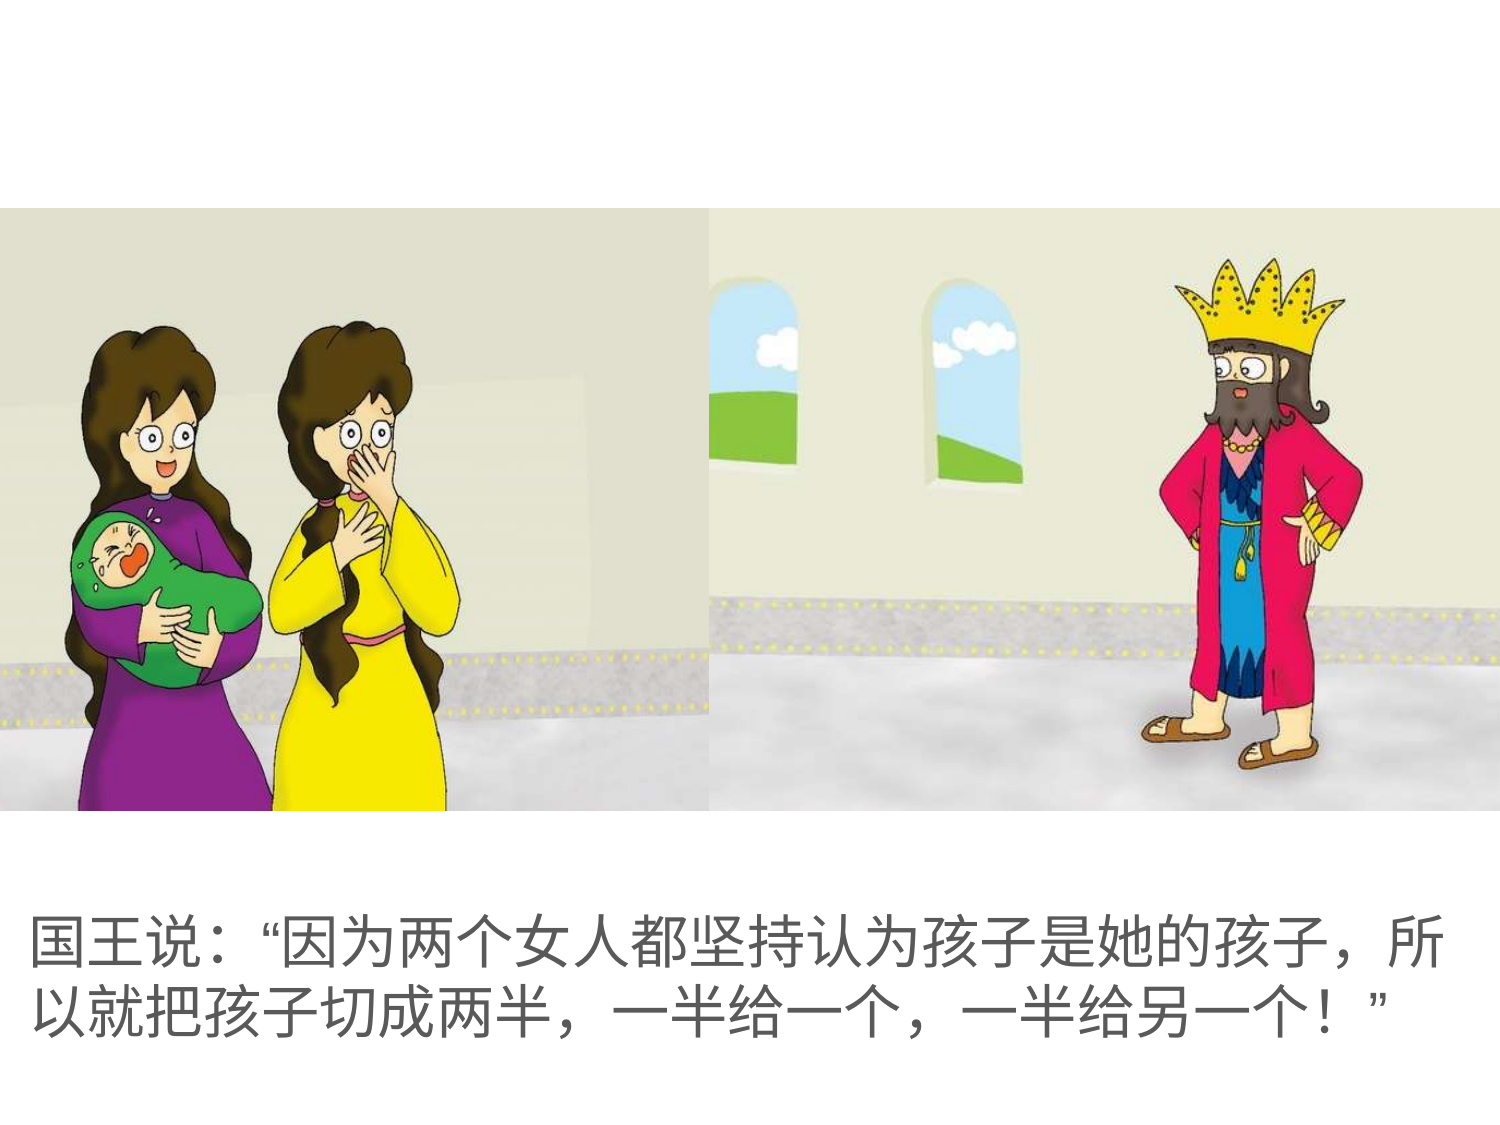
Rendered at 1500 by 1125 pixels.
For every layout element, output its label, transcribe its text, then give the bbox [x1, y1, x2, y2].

picture [0, 207, 1500, 811]
text_box 国王说：“因为两个女人都坚持认为孩子是她的孩子，所以就把孩子切成两半，一半给一个，一半给另一个！” [13, 897, 1499, 1053]
